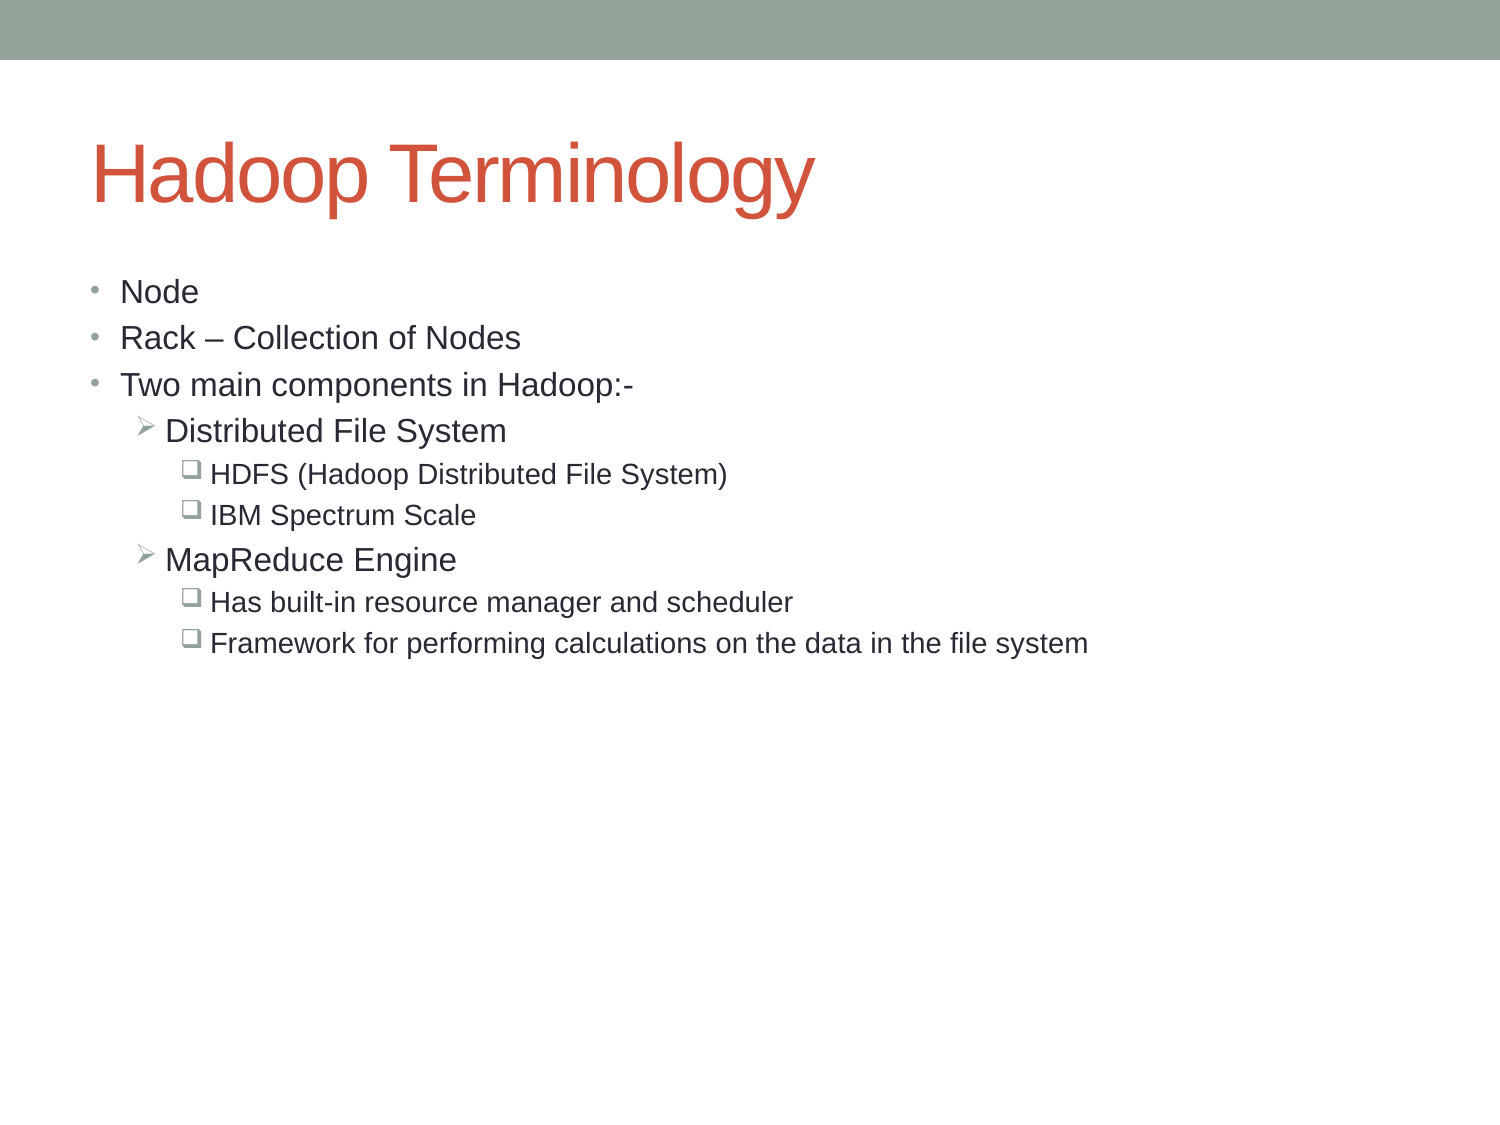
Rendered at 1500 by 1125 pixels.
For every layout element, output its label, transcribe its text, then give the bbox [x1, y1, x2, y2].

list Node Rack – Collection of Nodes Two main components in Hadoop:- Distributed File System HDFS (Hadoop Distributed File System) IBM Spectrum Scale MapReduce Engine Has built-in resource manager and scheduler Framework for performing calculations on the data in the file system [75, 262, 1425, 1063]
title Hadoop Terminology [75, 87, 1425, 250]
